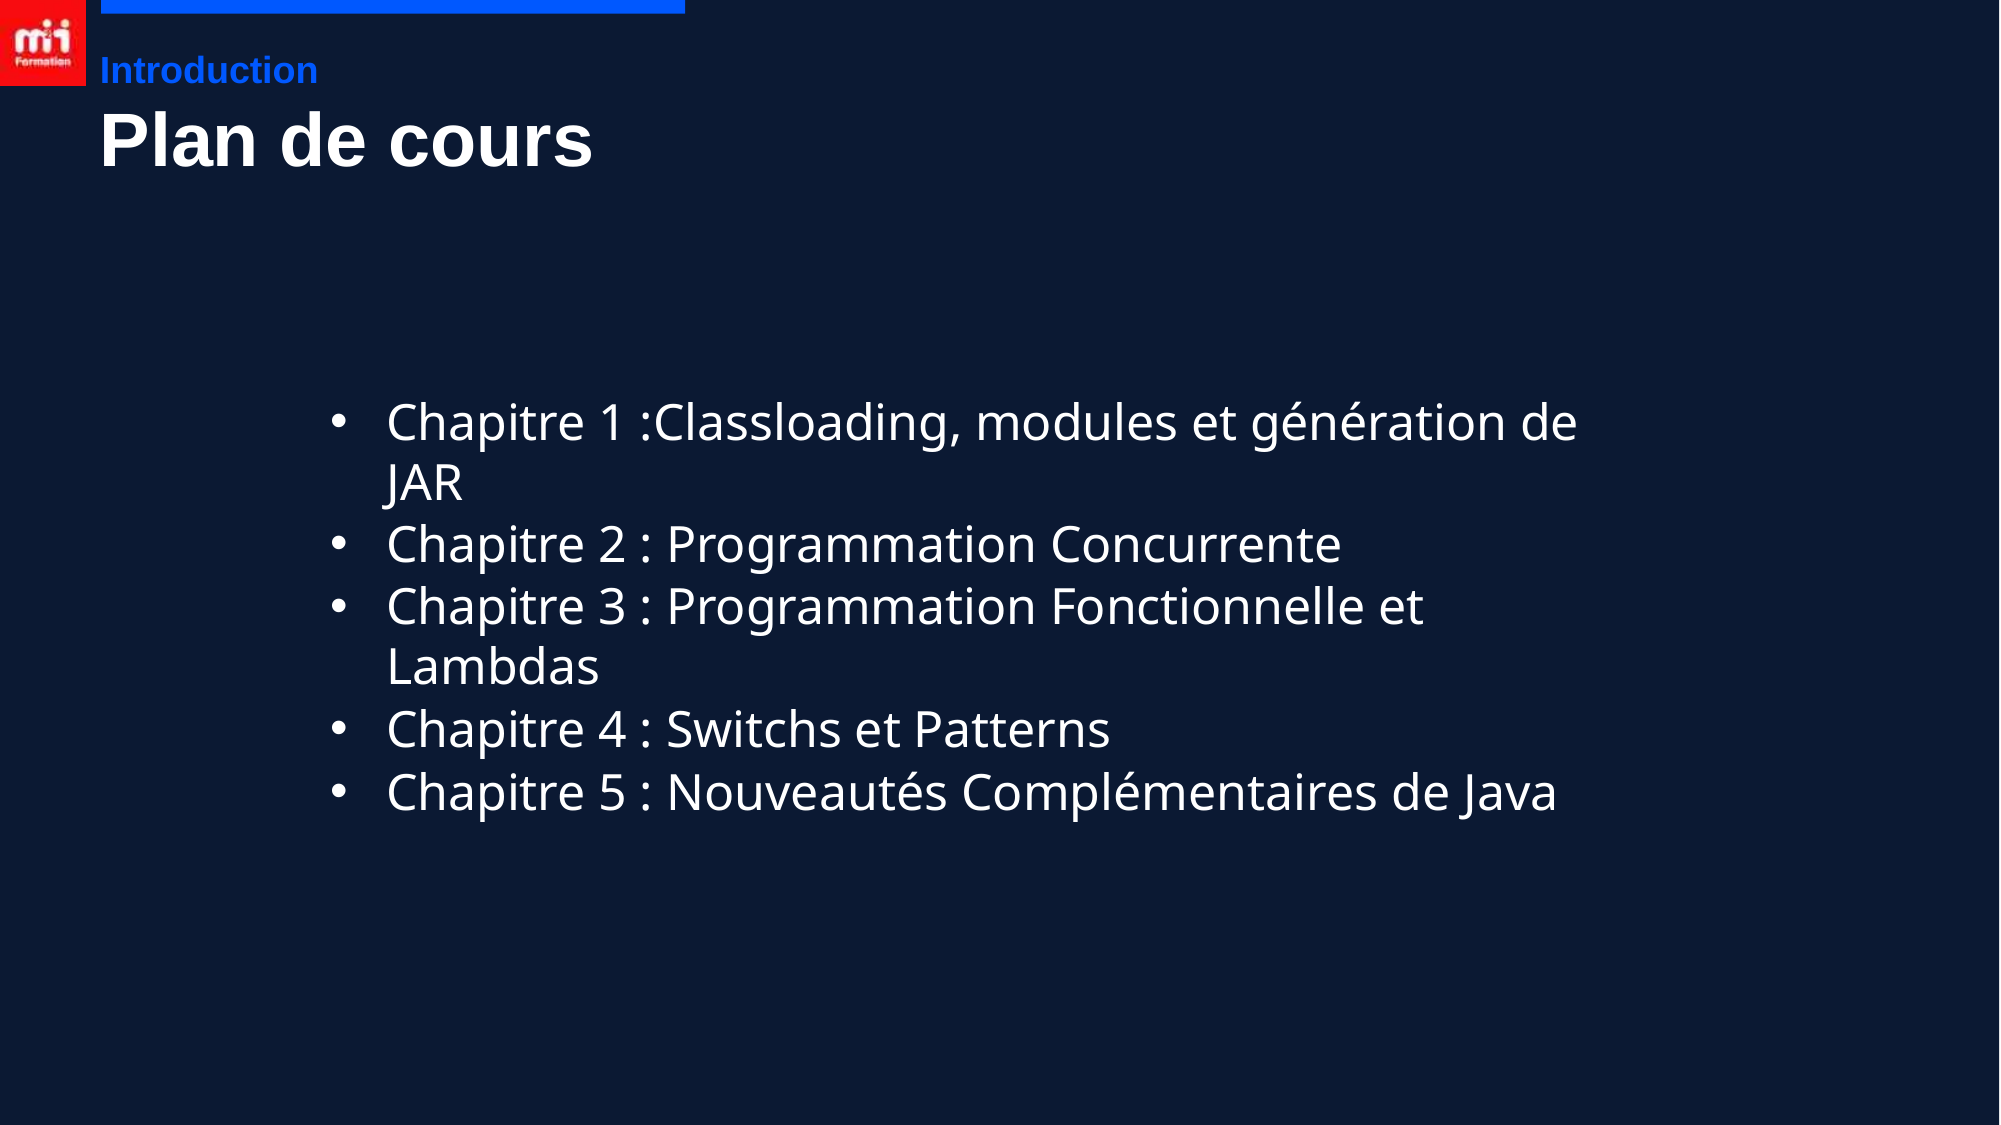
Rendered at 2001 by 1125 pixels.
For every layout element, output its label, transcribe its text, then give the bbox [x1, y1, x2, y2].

text_box Chapitre 1 :Classloading, modules et génération de JAR Chapitre 2 : Programmation Concurrente Chapitre 3 : Programmation Fonctionnelle et Lambdas Chapitre 4 : Switchs et Patterns Chapitre 5 : Nouveautés Complémentaires de Java [327, 387, 1637, 820]
title Plan de cours [97, 88, 598, 279]
text_box Introduction [97, 42, 323, 88]
picture [0, 0, 86, 86]
